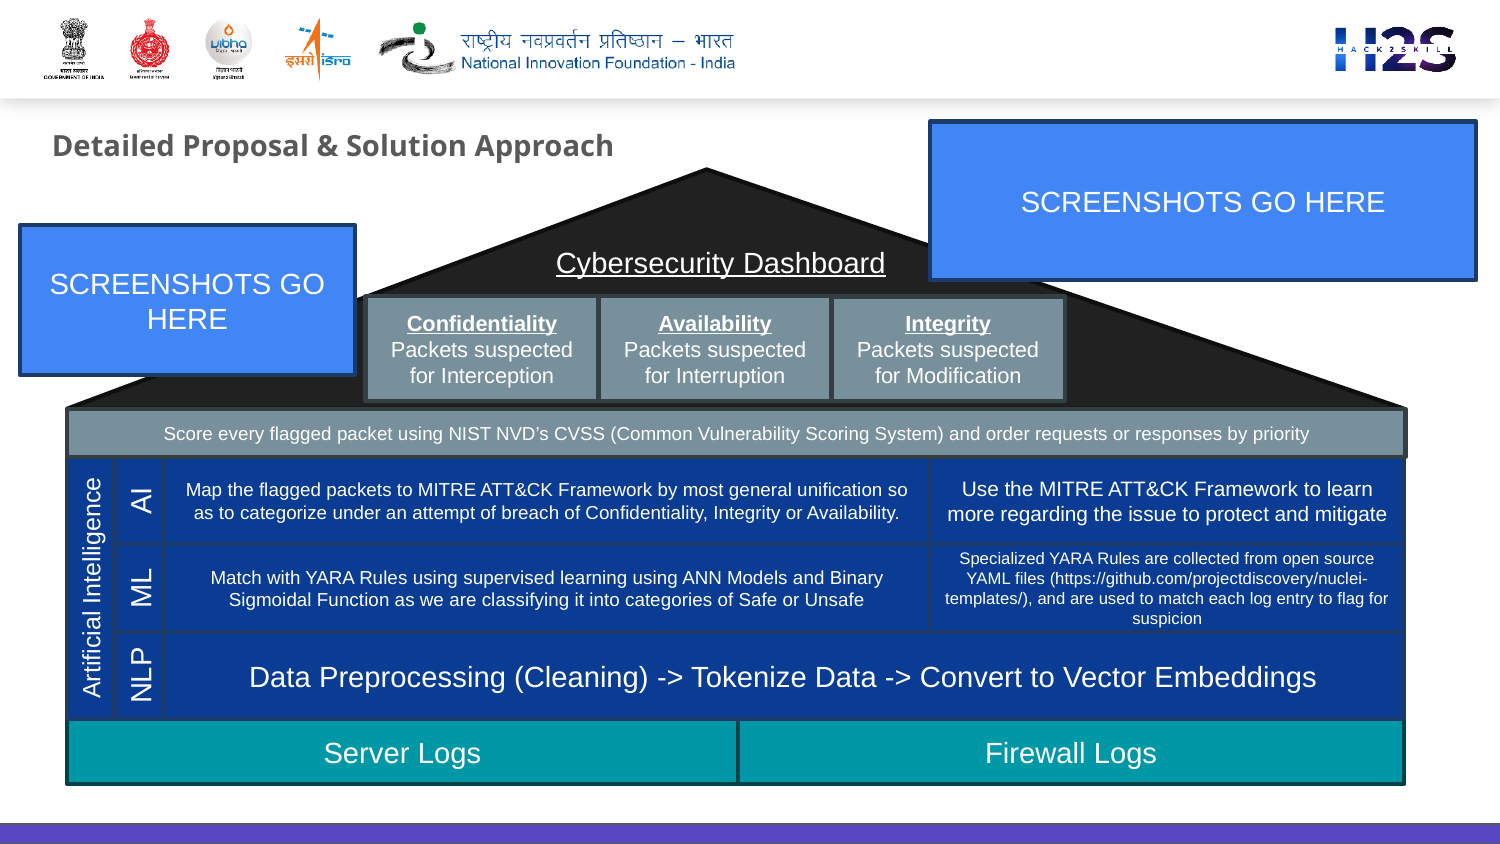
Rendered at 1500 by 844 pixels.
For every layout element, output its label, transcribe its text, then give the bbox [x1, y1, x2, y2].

text_box Match with YARA Rules using supervised learning using ANN Models and Binary Sigmoidal Function as we are classifying it into categories of Safe or Unsafe [165, 546, 928, 634]
text_box Use the MITRE ATT&CK Framework to learn more regarding the issue to protect and mitigate [928, 459, 1406, 546]
text_box Detailed Proposal & Solution Approach [36, 130, 1437, 191]
text_box ML [116, 546, 165, 634]
text_box Data Preprocessing (Cleaning) -> Tokenize Data -> Convert to Vector Embeddings [165, 634, 1406, 721]
text_box Integrity Packets suspected for Modification [830, 294, 1067, 403]
text_box AI [116, 459, 161, 546]
picture [0, 0, 1500, 122]
text_box Score every flagged packet using NIST NVD’s CVSS (Common Vulnerability Scoring System) and order requests or responses by priority [65, 407, 1408, 459]
text_box SCREENSHOTS GO HERE [928, 130, 1478, 282]
text_box Cybersecurity Dashboard [66, 191, 1406, 407]
text_box Artificial Intelligence [65, 459, 116, 721]
text_box Availability Packets suspected for Interruption [596, 294, 830, 403]
text_box [0, 823, 1500, 844]
text_box NLP [116, 634, 165, 721]
text_box Map the flagged packets to MITRE ATT&CK Framework by most general unification so as to categorize under an attempt of breach of Confidentiality, Integrity or Availability. [161, 459, 928, 546]
text_box Server Logs [65, 721, 736, 786]
text_box Confidentiality Packets suspected for Interception [363, 294, 596, 403]
text_box Specialized YARA Rules are collected from open source YAML files (https://github.com/projectdiscovery/nuclei-templates/), and are used to match each log entry to flag for suspicion [928, 546, 1406, 634]
text_box Firewall Logs [736, 721, 1406, 786]
text_box SCREENSHOTS GO HERE [18, 223, 357, 377]
